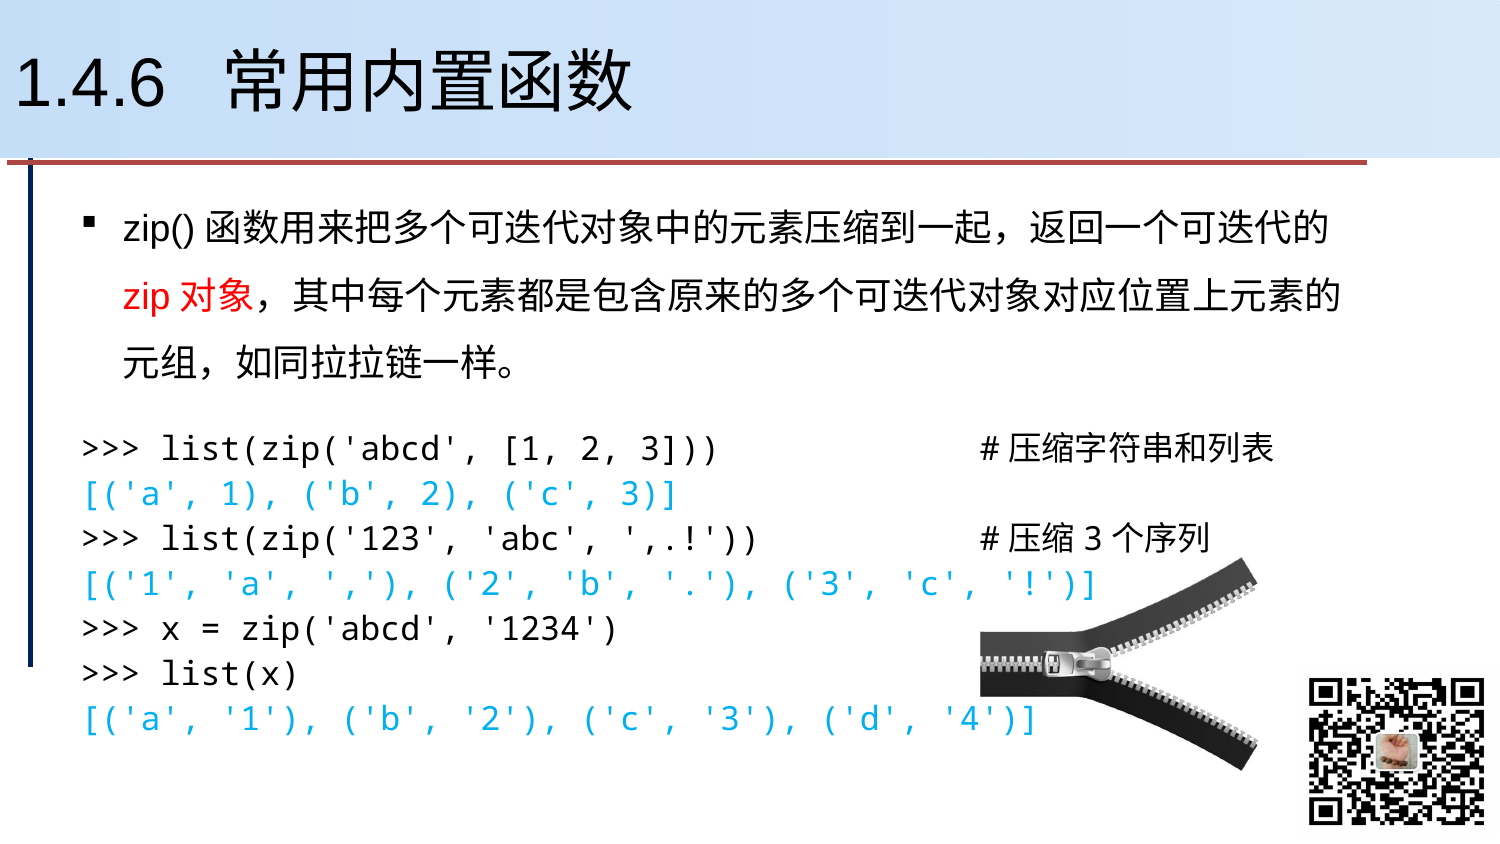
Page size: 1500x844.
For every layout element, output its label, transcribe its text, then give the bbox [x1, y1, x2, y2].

picture [977, 557, 1264, 771]
list zip()函数用来把多个可迭代对象中的元素压缩到一起，返回一个可迭代的zip对象，其中每个元素都是包含原来的多个可迭代对象对应位置上元素的元组，如同拉拉链一样。 >>> list(zip('abcd', [1, 2, 3])) #压缩字符串和列表 [('a', 1), ('b', 2), ('c', 3)] >>> list(zip('123', 'abc', ',.!')) #压缩3个序列 [('1', 'a', ','), ('2', 'b', '.'), ('3', 'c', '!')] >>> x = zip('abcd', '1234') >>> list(x) [('a', '1'), ('b', '2'), ('c', '3'), ('d', '4')] [65, 174, 1395, 732]
title 1.4.6 常用内置函数 [0, 0, 1500, 159]
picture [1295, 666, 1498, 837]
